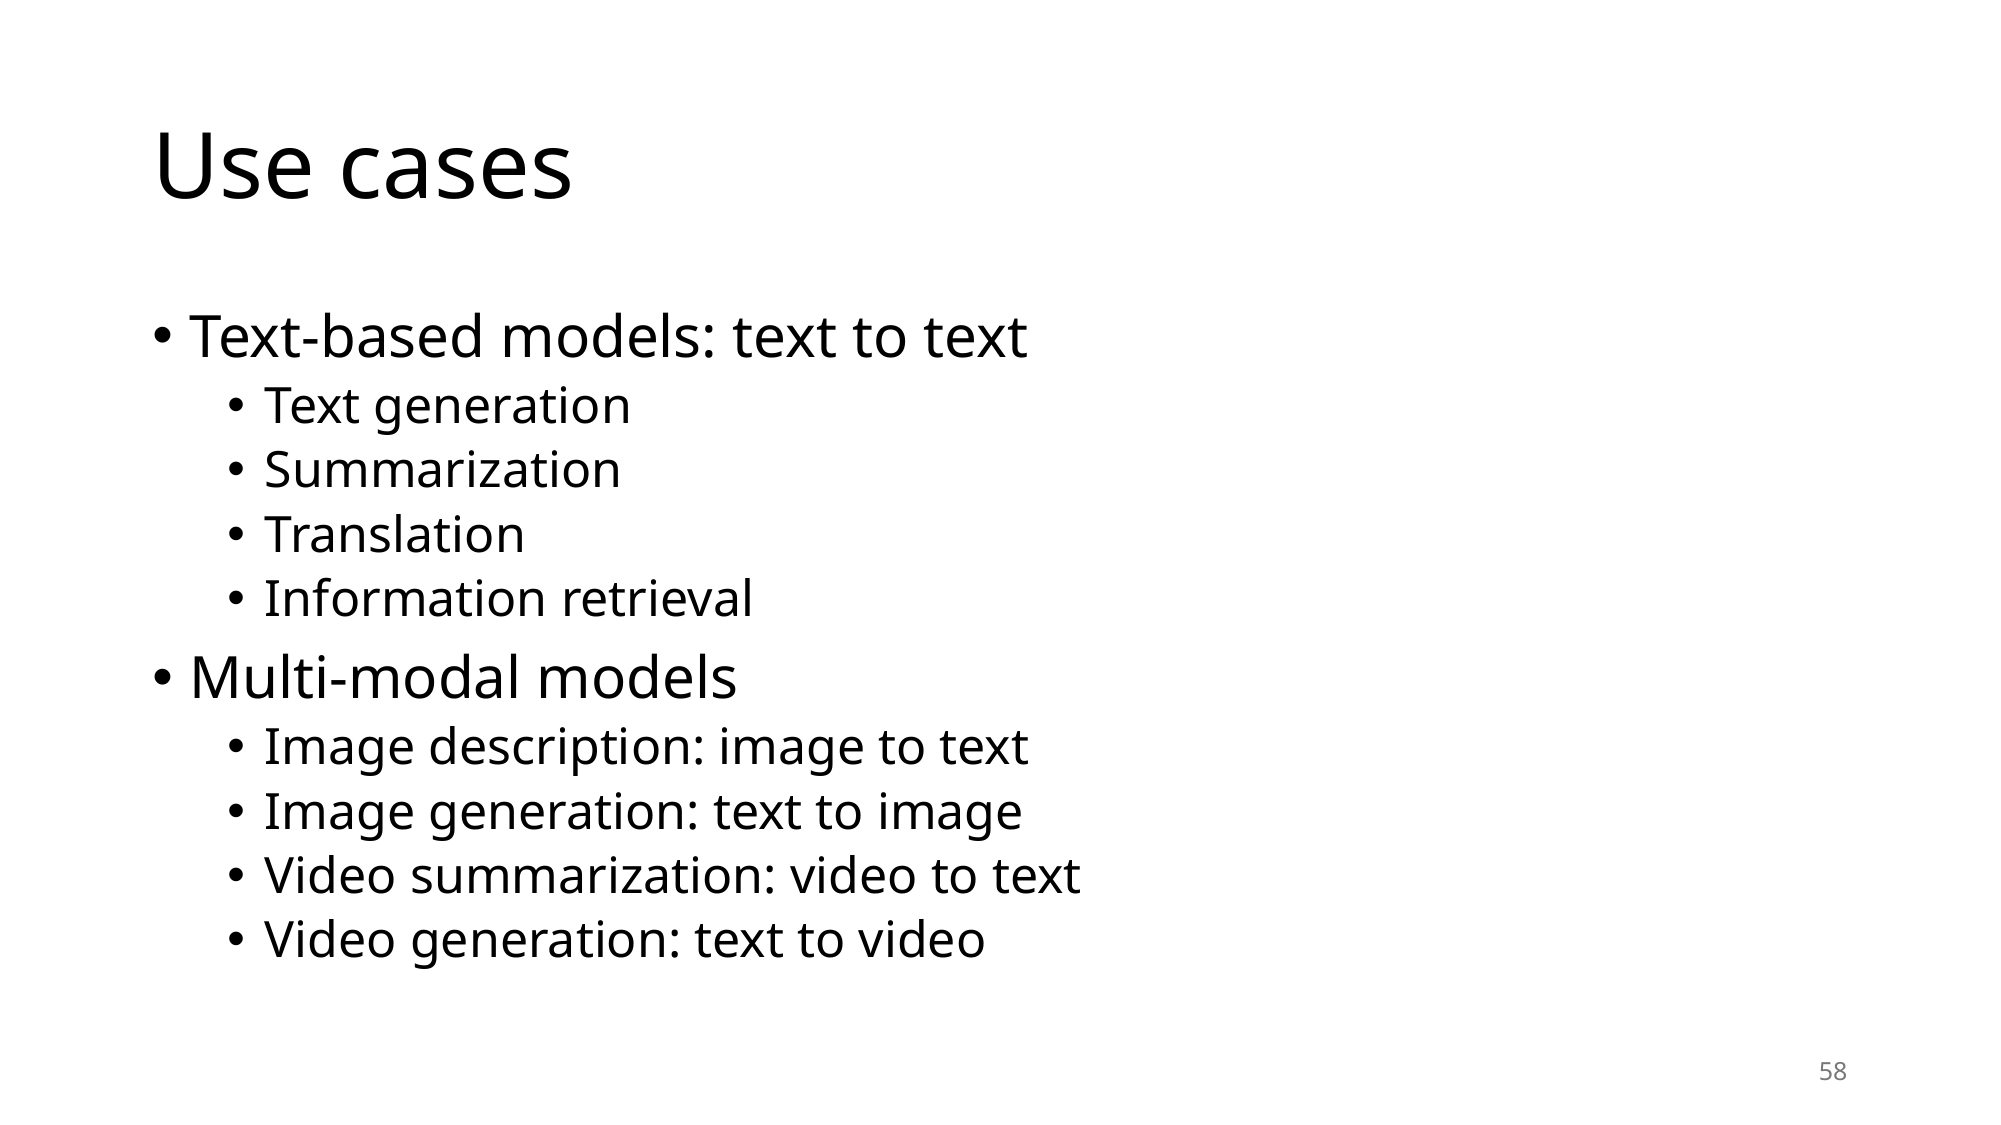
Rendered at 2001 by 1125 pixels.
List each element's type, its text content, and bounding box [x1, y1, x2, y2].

list Text-based models: text to text Text generation Summarization Translation Information retrieval Multi-modal models Image description: image to text Image generation: text to image Video summarization: video to text Video generation: text to video [137, 299, 1863, 1014]
title Use cases [137, 59, 1863, 278]
slide_number 58 [1412, 1042, 1863, 1103]
